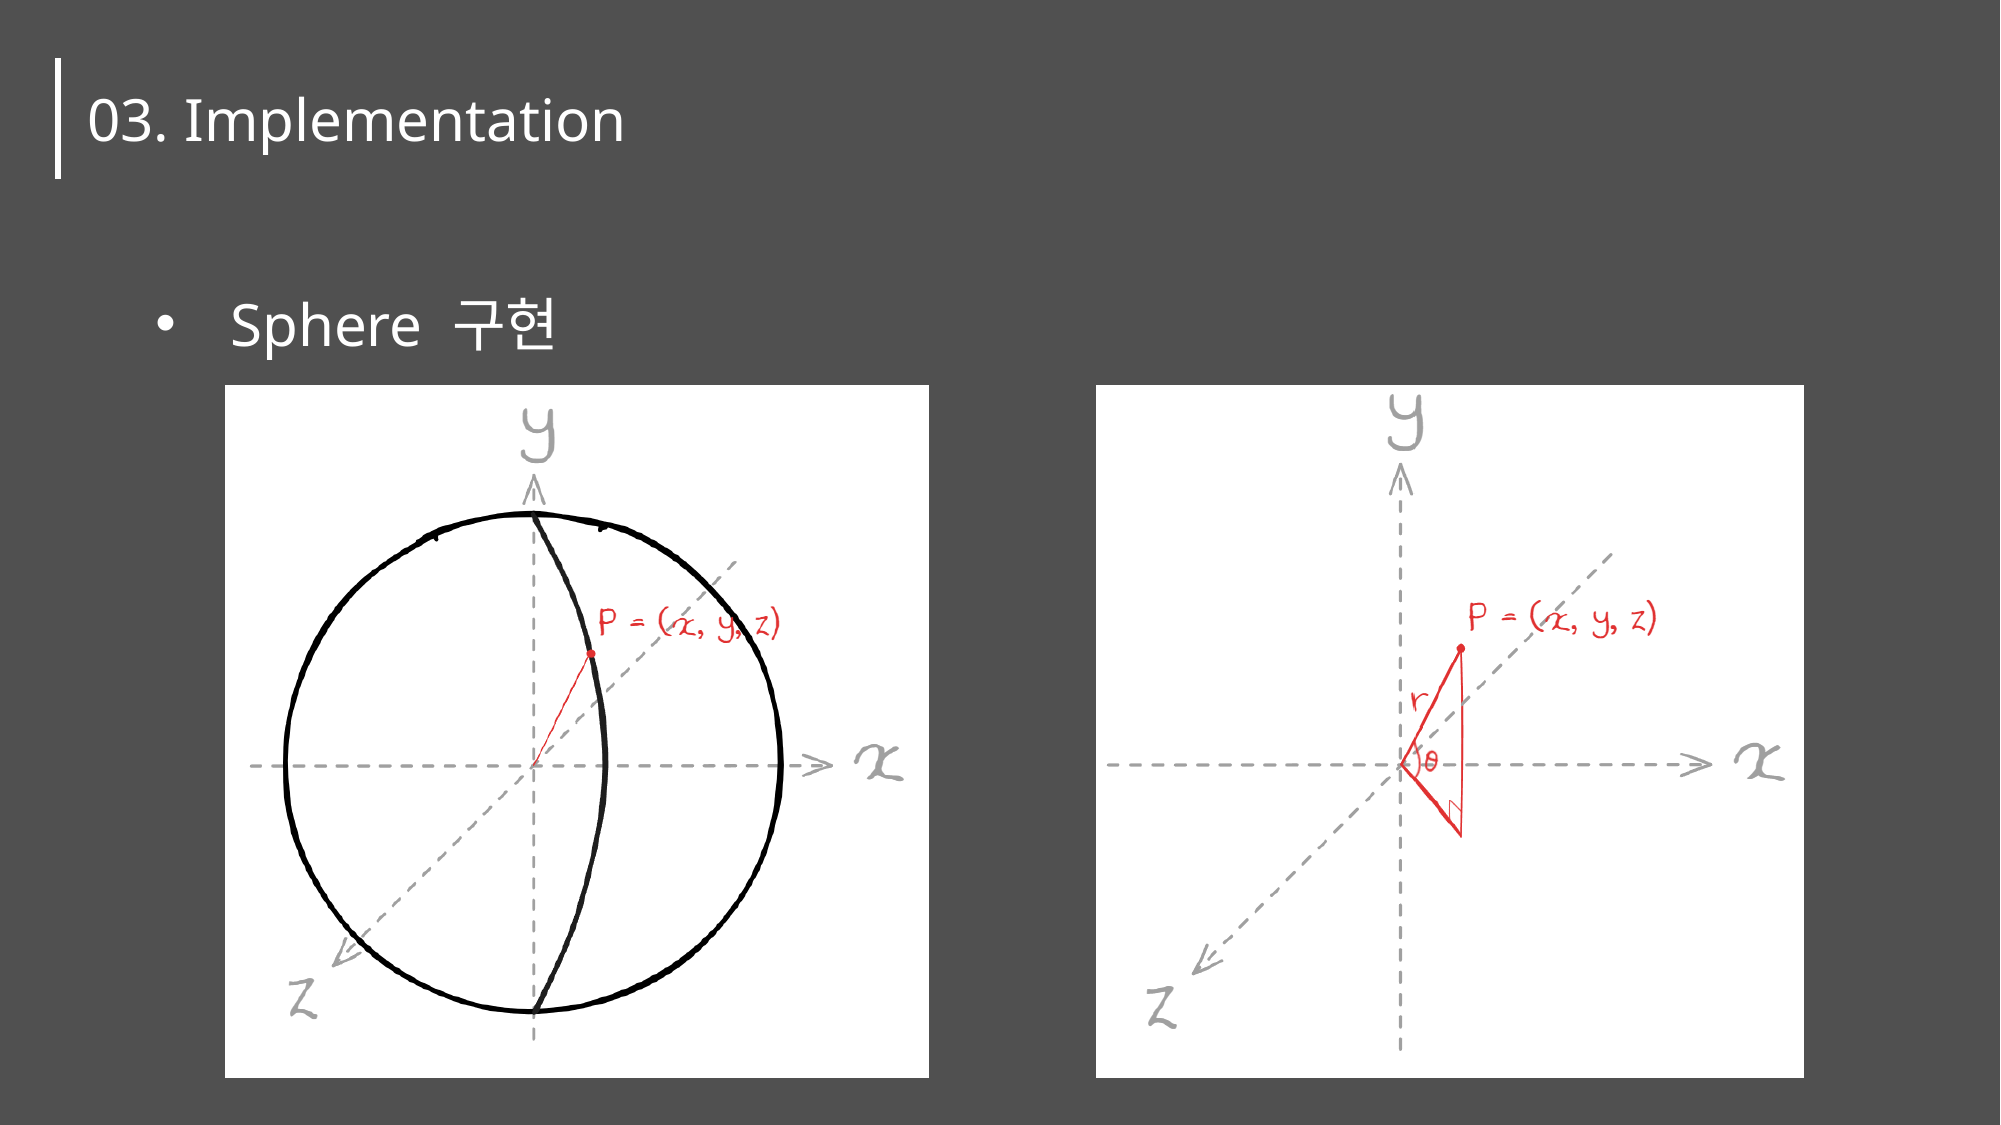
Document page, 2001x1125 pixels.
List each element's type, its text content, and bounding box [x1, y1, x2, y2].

text_box 03. Implementation [72, 75, 670, 161]
picture [224, 385, 929, 1078]
text_box Sphere 구현 [140, 280, 577, 365]
picture [1095, 385, 1804, 1078]
